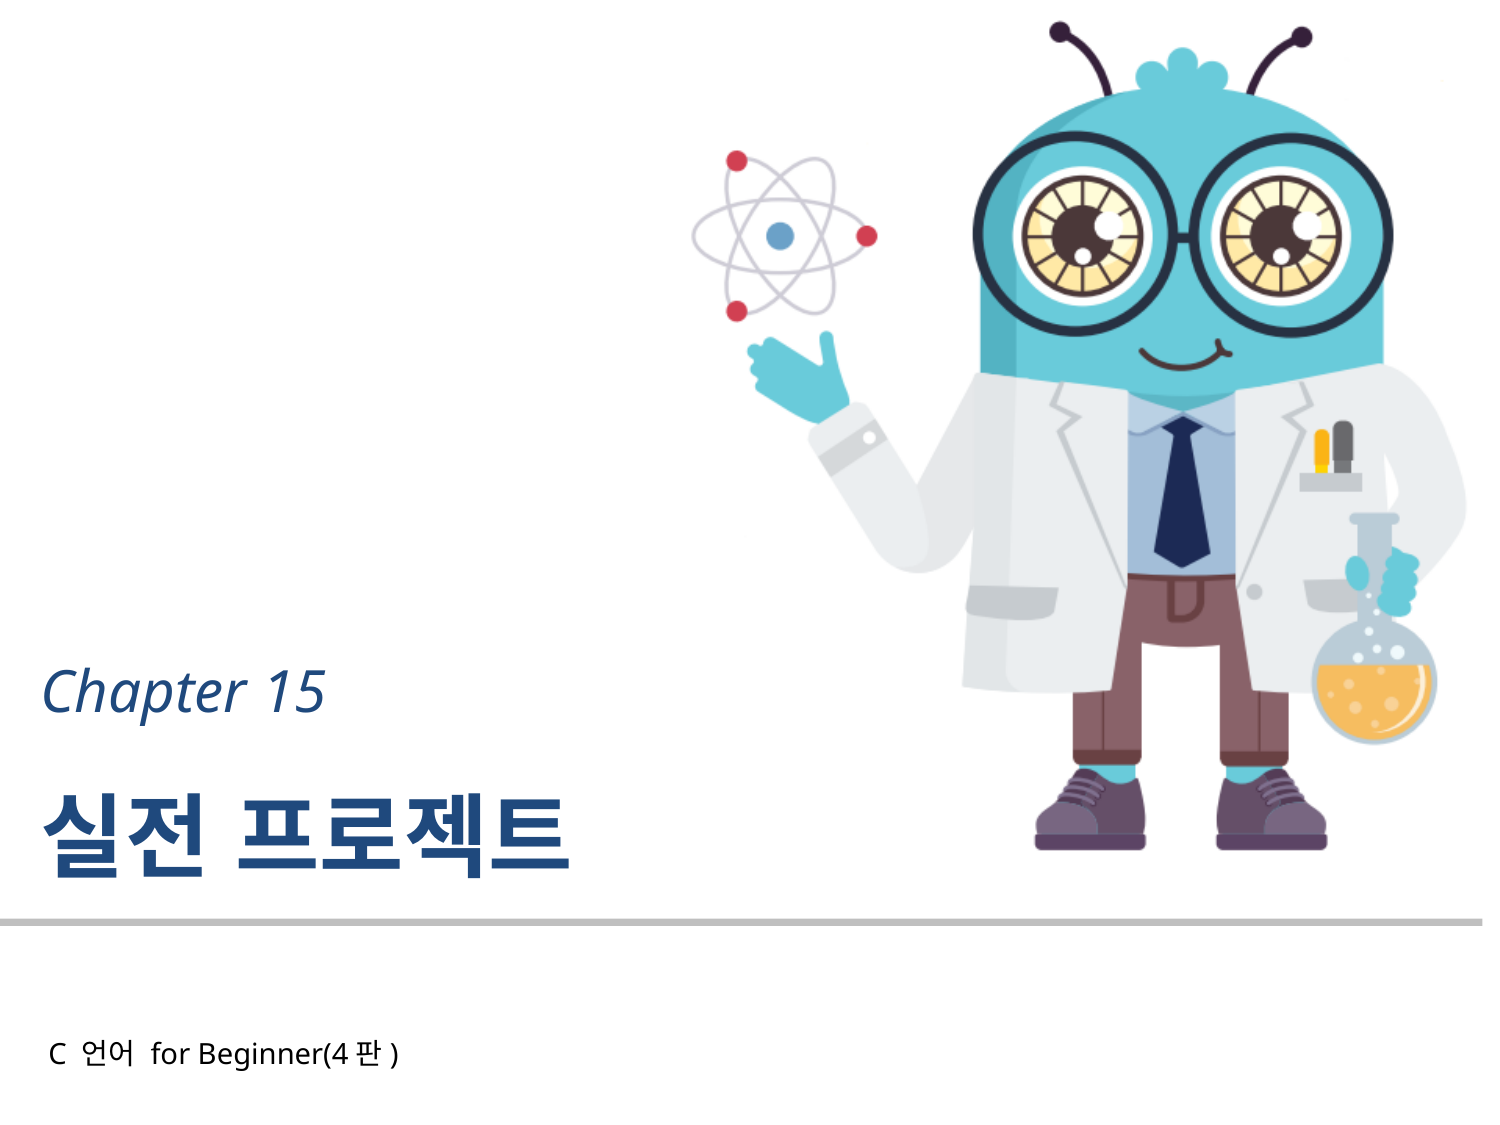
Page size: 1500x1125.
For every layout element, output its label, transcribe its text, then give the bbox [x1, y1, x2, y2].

title Chapter 15 실전 프로젝트 [25, 597, 1034, 911]
picture [690, 0, 1486, 863]
